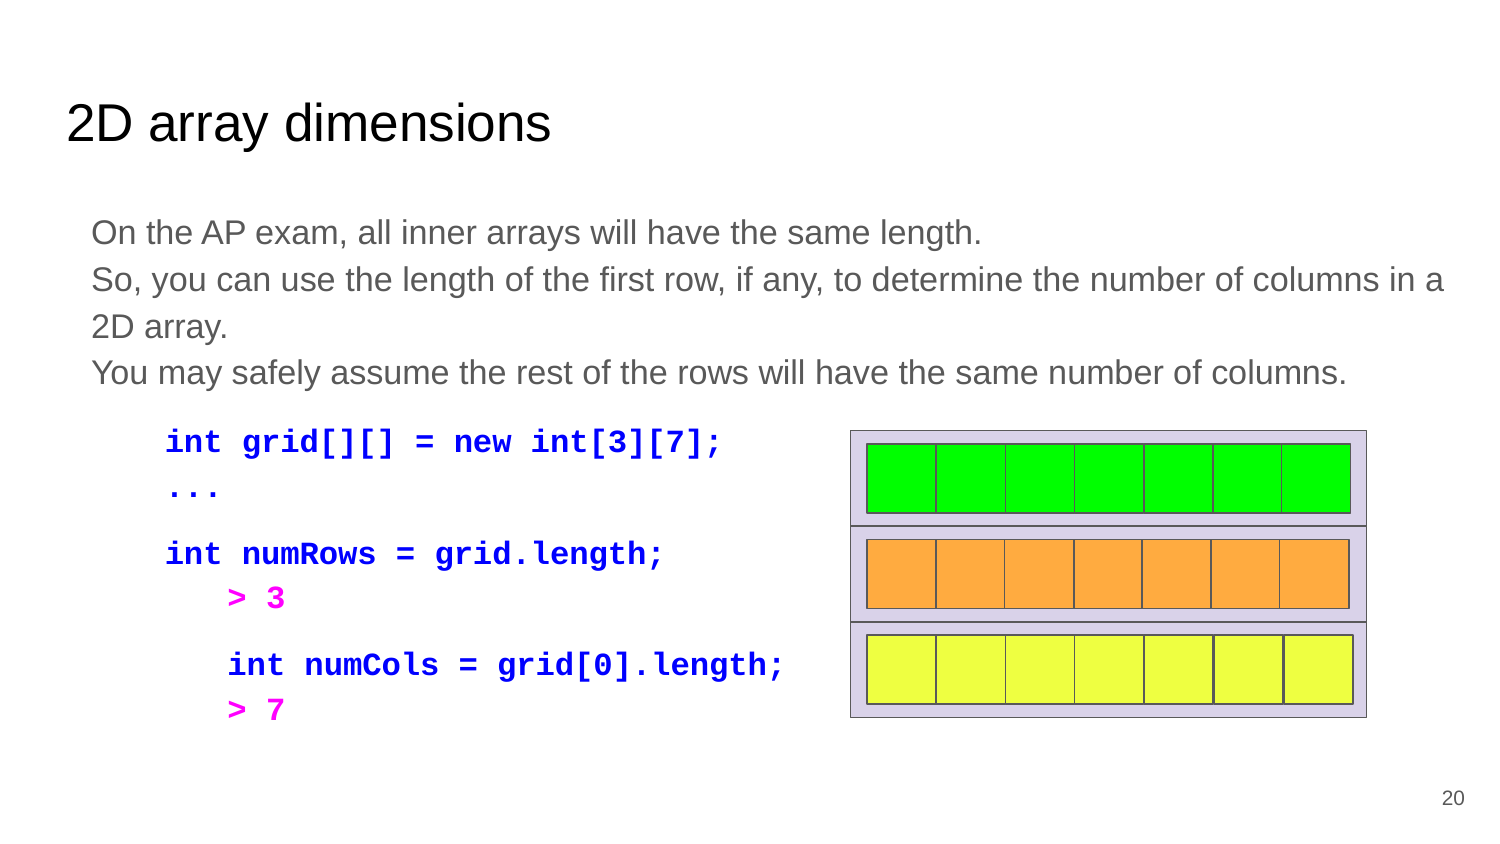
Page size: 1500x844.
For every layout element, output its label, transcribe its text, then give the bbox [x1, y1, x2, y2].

text_box [936, 443, 1005, 514]
text_box [1142, 539, 1211, 609]
list On the AP exam, all inner arrays will have the same length. So, you can use the length of the first row, if any, to determine the number of columns in a 2D array. You may safely assume the rest of the rows will have the same number of columns. int grid[][] = new int[3][7]; ... int numRows = grid.length; > 3 int numCols = grid[0].length; > 7 [76, 189, 1474, 750]
text_box [1143, 635, 1213, 705]
text_box [936, 635, 1005, 705]
text_box [1074, 635, 1143, 705]
text_box [1212, 443, 1281, 514]
text_box [1005, 443, 1074, 514]
text_box [1279, 539, 1349, 609]
text_box [1213, 635, 1283, 705]
text_box [867, 635, 936, 705]
text_box [1143, 443, 1212, 514]
text_box [1073, 539, 1142, 609]
text_box [1074, 443, 1143, 514]
slide_number ‹#› [1389, 764, 1480, 830]
text_box [936, 539, 1004, 609]
text_box [1211, 539, 1279, 609]
text_box [1283, 635, 1354, 705]
text_box [867, 539, 936, 609]
title 2D array dimensions [51, 72, 1449, 167]
text_box [850, 621, 1367, 718]
text_box [1281, 443, 1351, 514]
text_box [850, 430, 1367, 526]
text_box [1004, 539, 1073, 609]
text_box [867, 443, 936, 514]
text_box [1005, 635, 1074, 705]
text_box [850, 526, 1367, 621]
